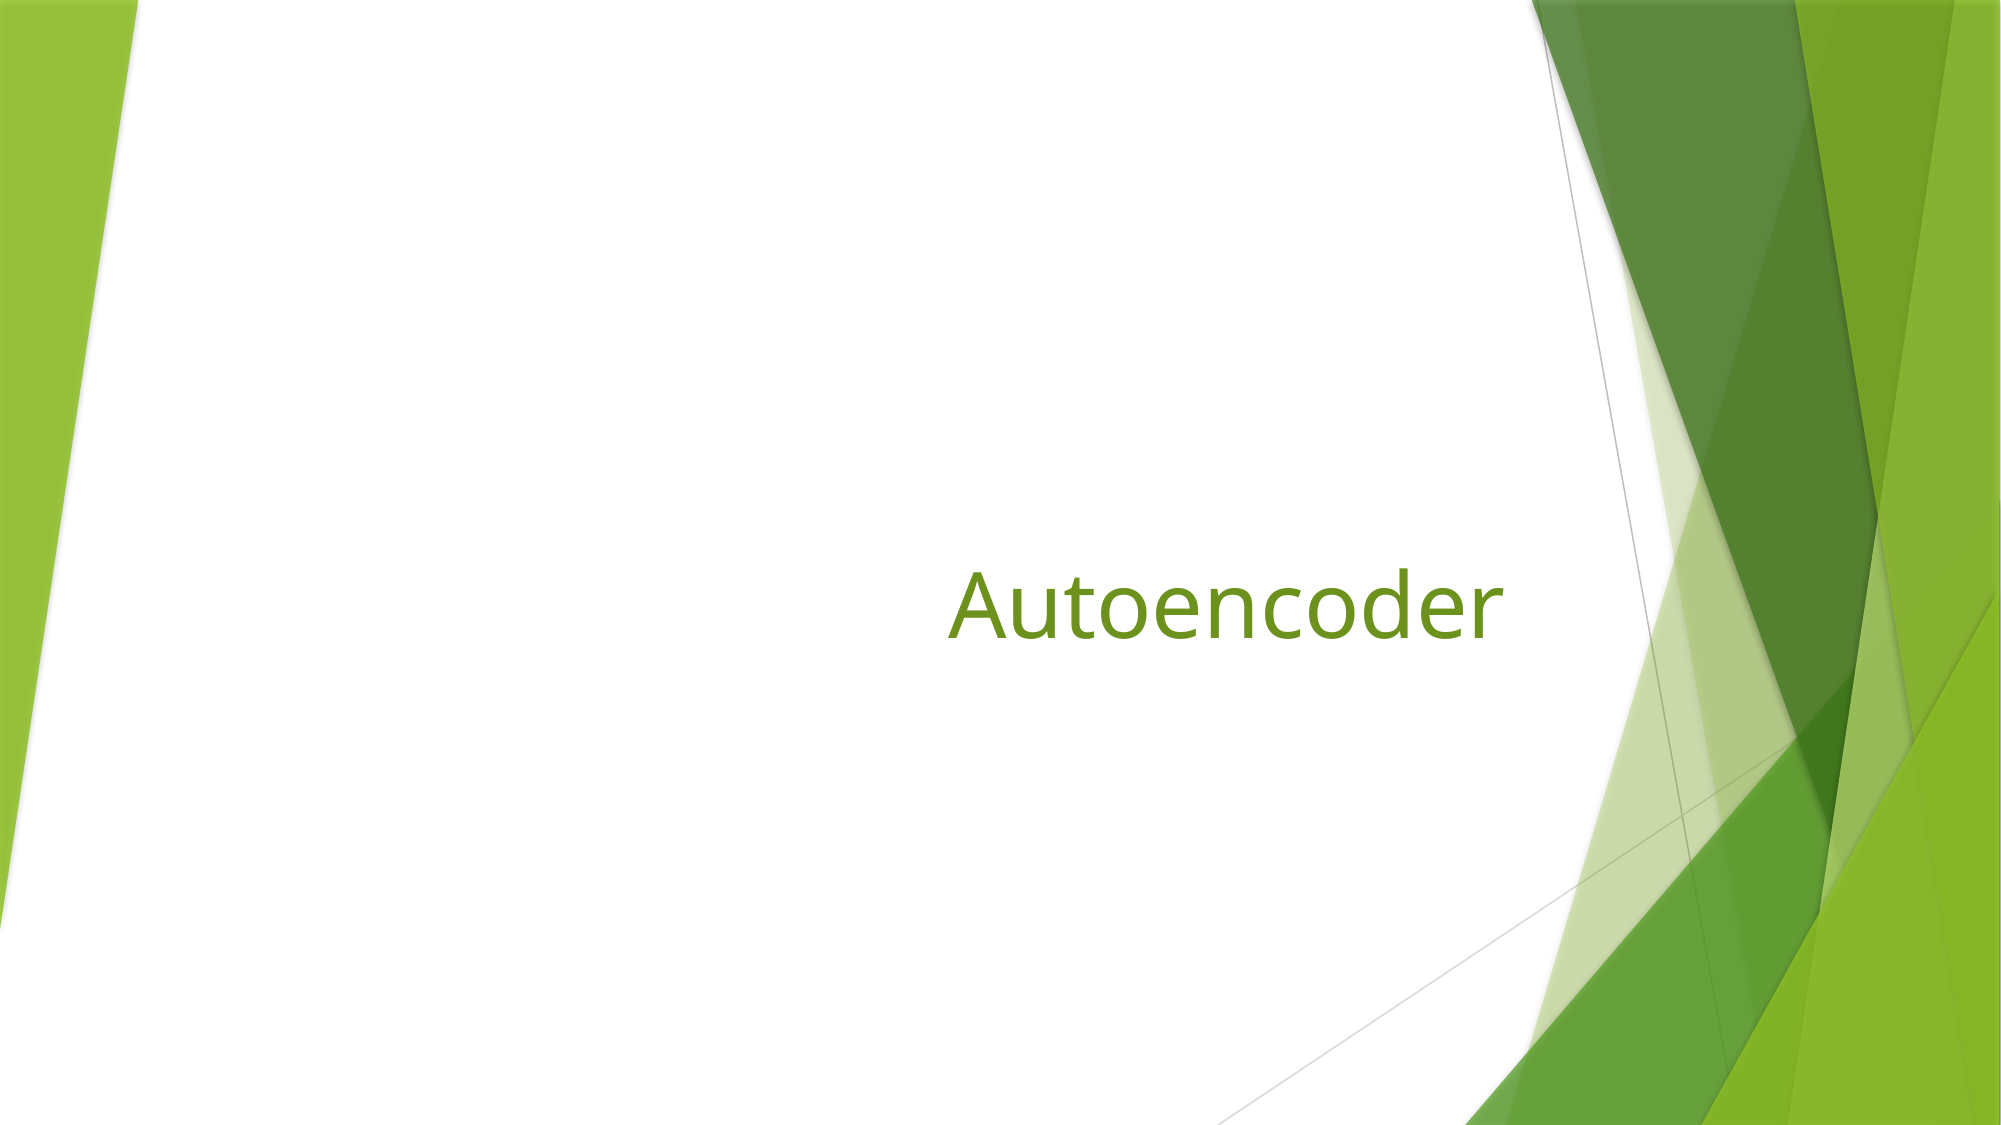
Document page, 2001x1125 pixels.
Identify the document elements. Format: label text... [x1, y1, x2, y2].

title Autoencoder [247, 394, 1522, 665]
